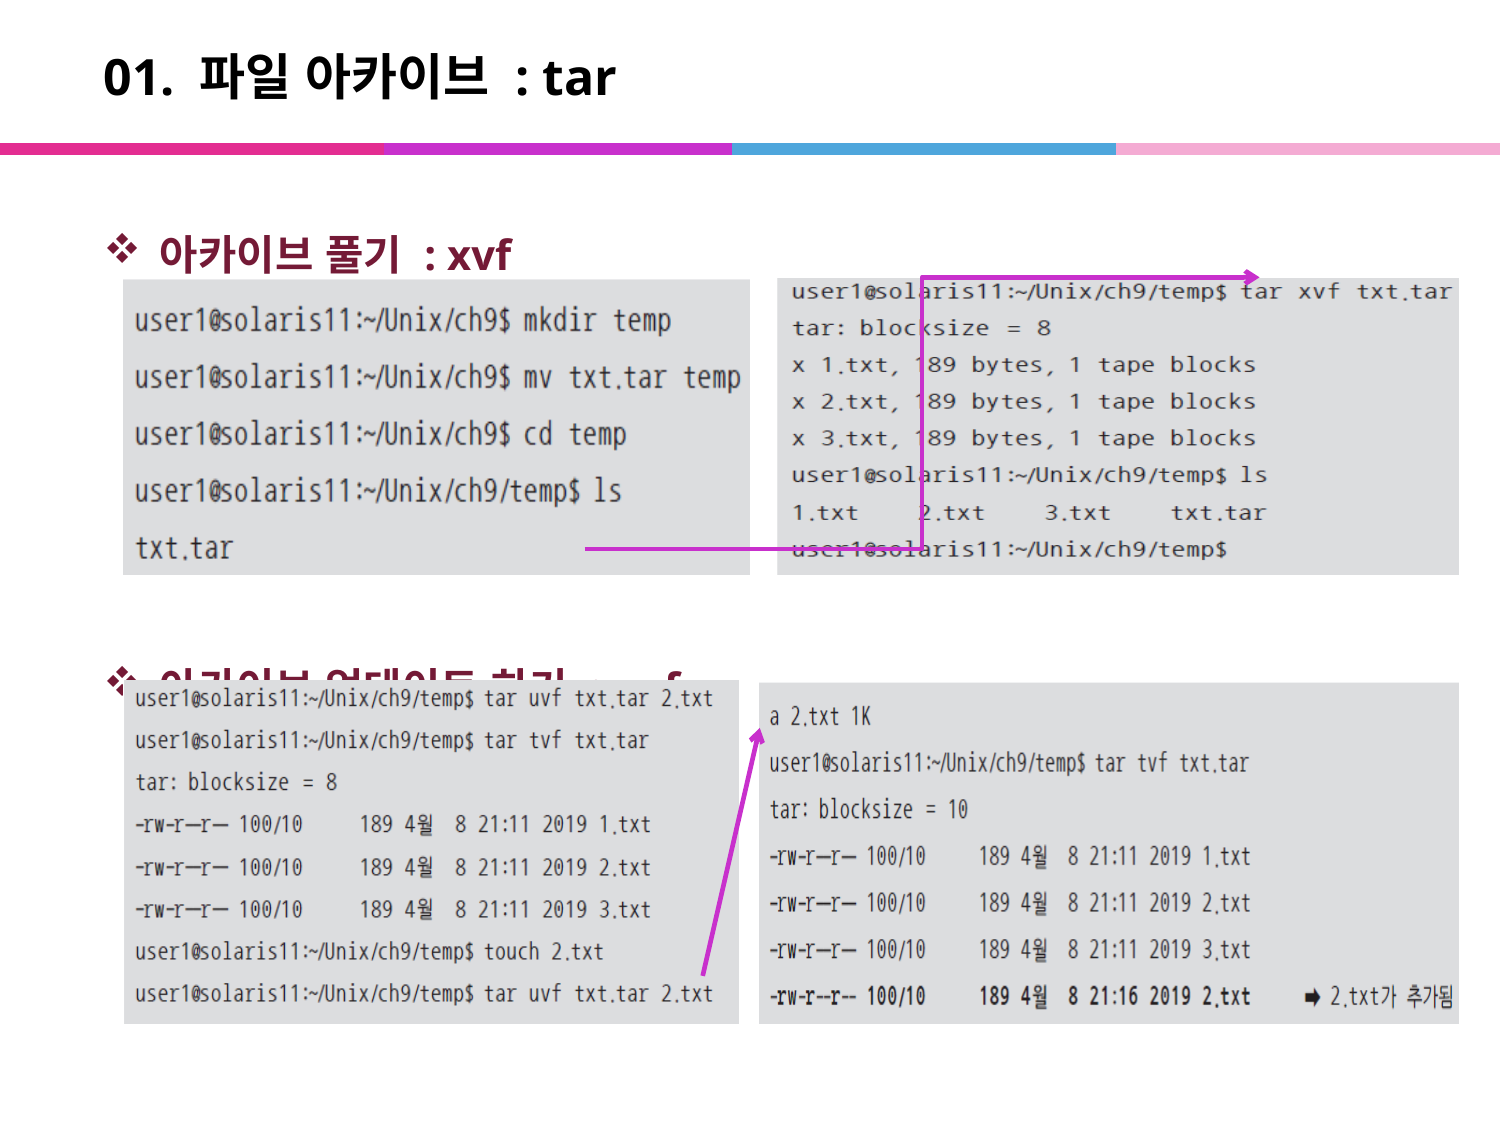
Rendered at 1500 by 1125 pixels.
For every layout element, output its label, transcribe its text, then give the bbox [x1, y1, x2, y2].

picture [123, 680, 739, 1024]
list 아카이브 풀기 : xvf 아카이브 업데이트 하기 : uvf [88, 196, 1448, 1083]
picture [759, 680, 1459, 1024]
picture [123, 278, 751, 575]
picture [776, 278, 1459, 575]
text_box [584, 277, 1260, 550]
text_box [702, 727, 760, 977]
title 01. 파일 아카이브 : tar [88, 30, 1330, 121]
